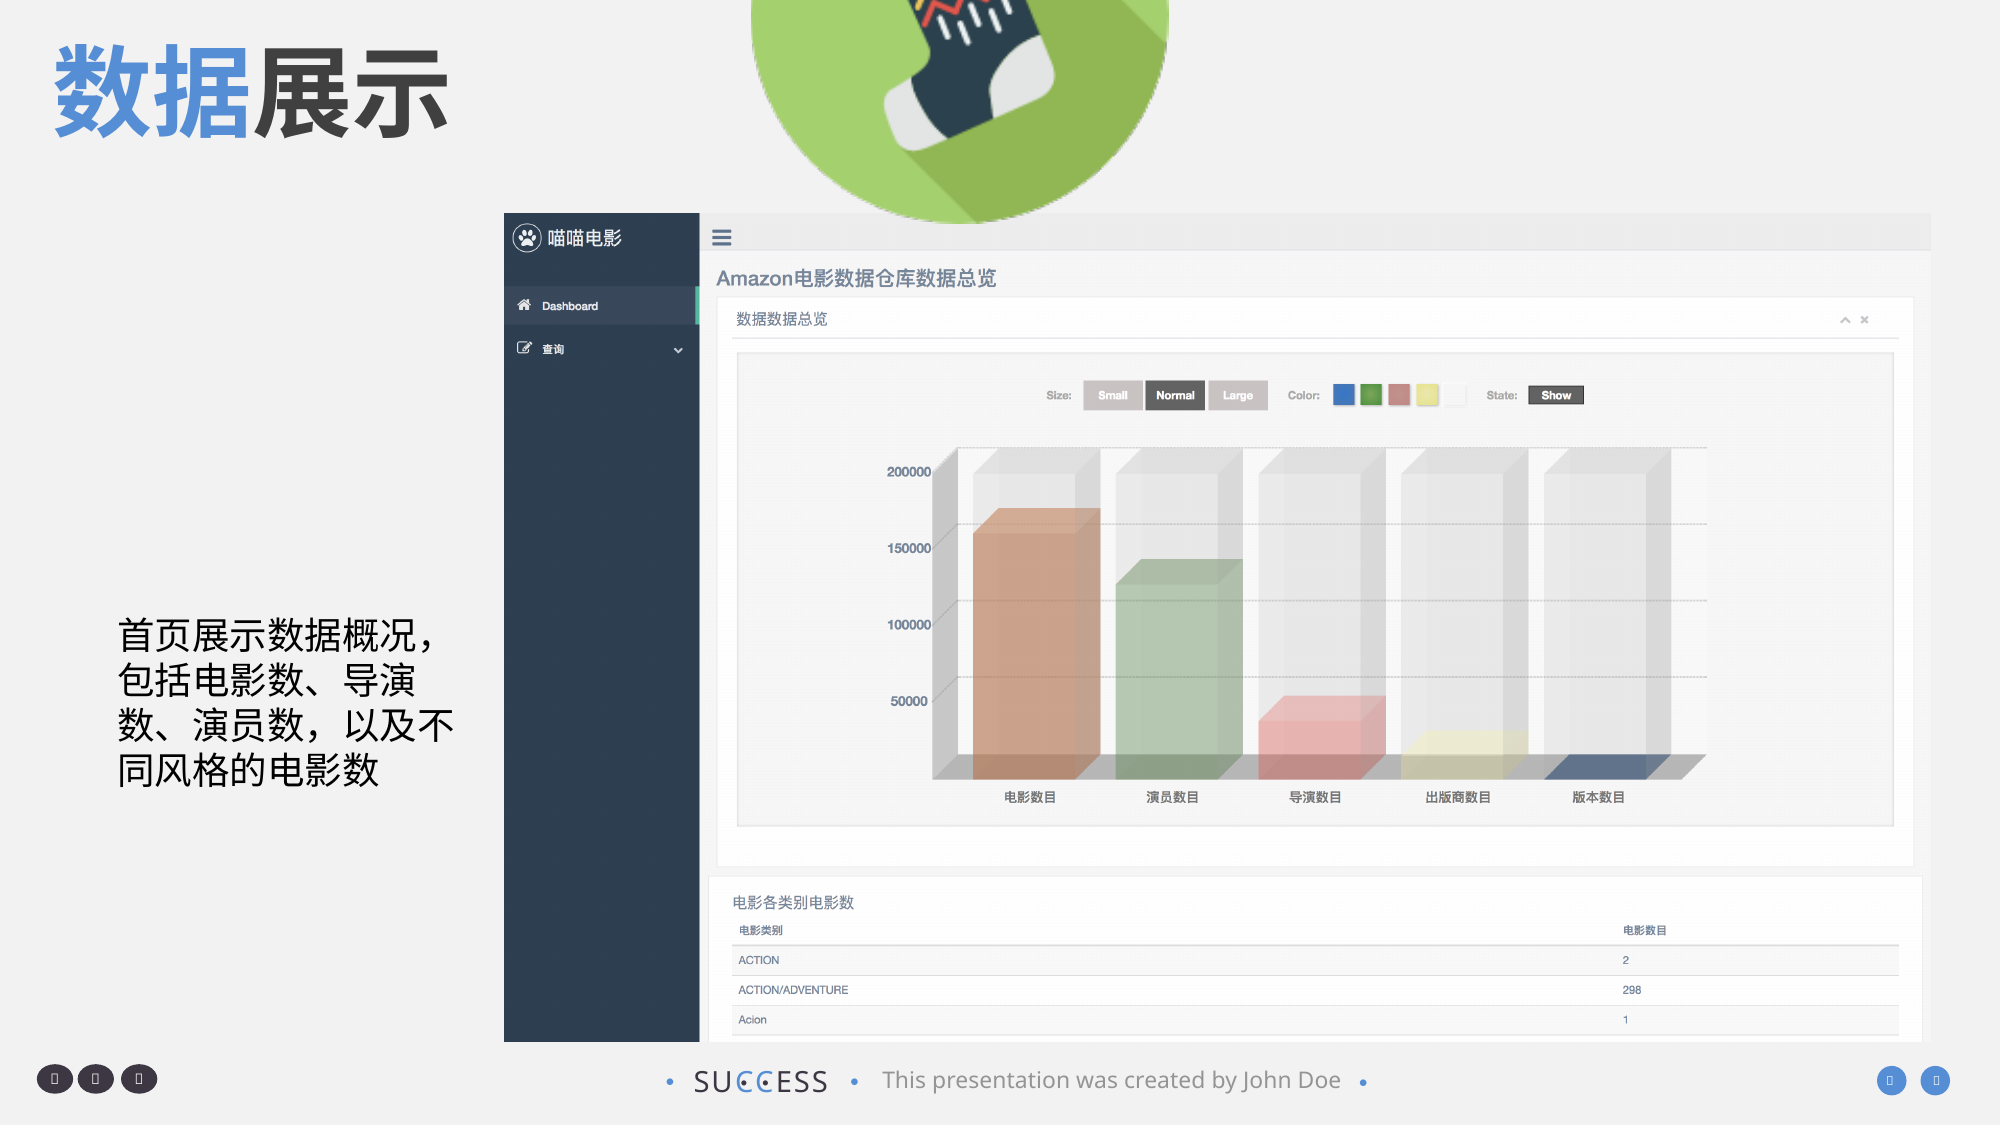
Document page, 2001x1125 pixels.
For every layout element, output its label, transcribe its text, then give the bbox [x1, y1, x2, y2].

text_box 首页展示数据概况，包括电影数、导演数、演员数，以及不同风格的电影数 [102, 604, 499, 800]
picture [504, 0, 1932, 1042]
title 数据展示 [0, 22, 746, 180]
